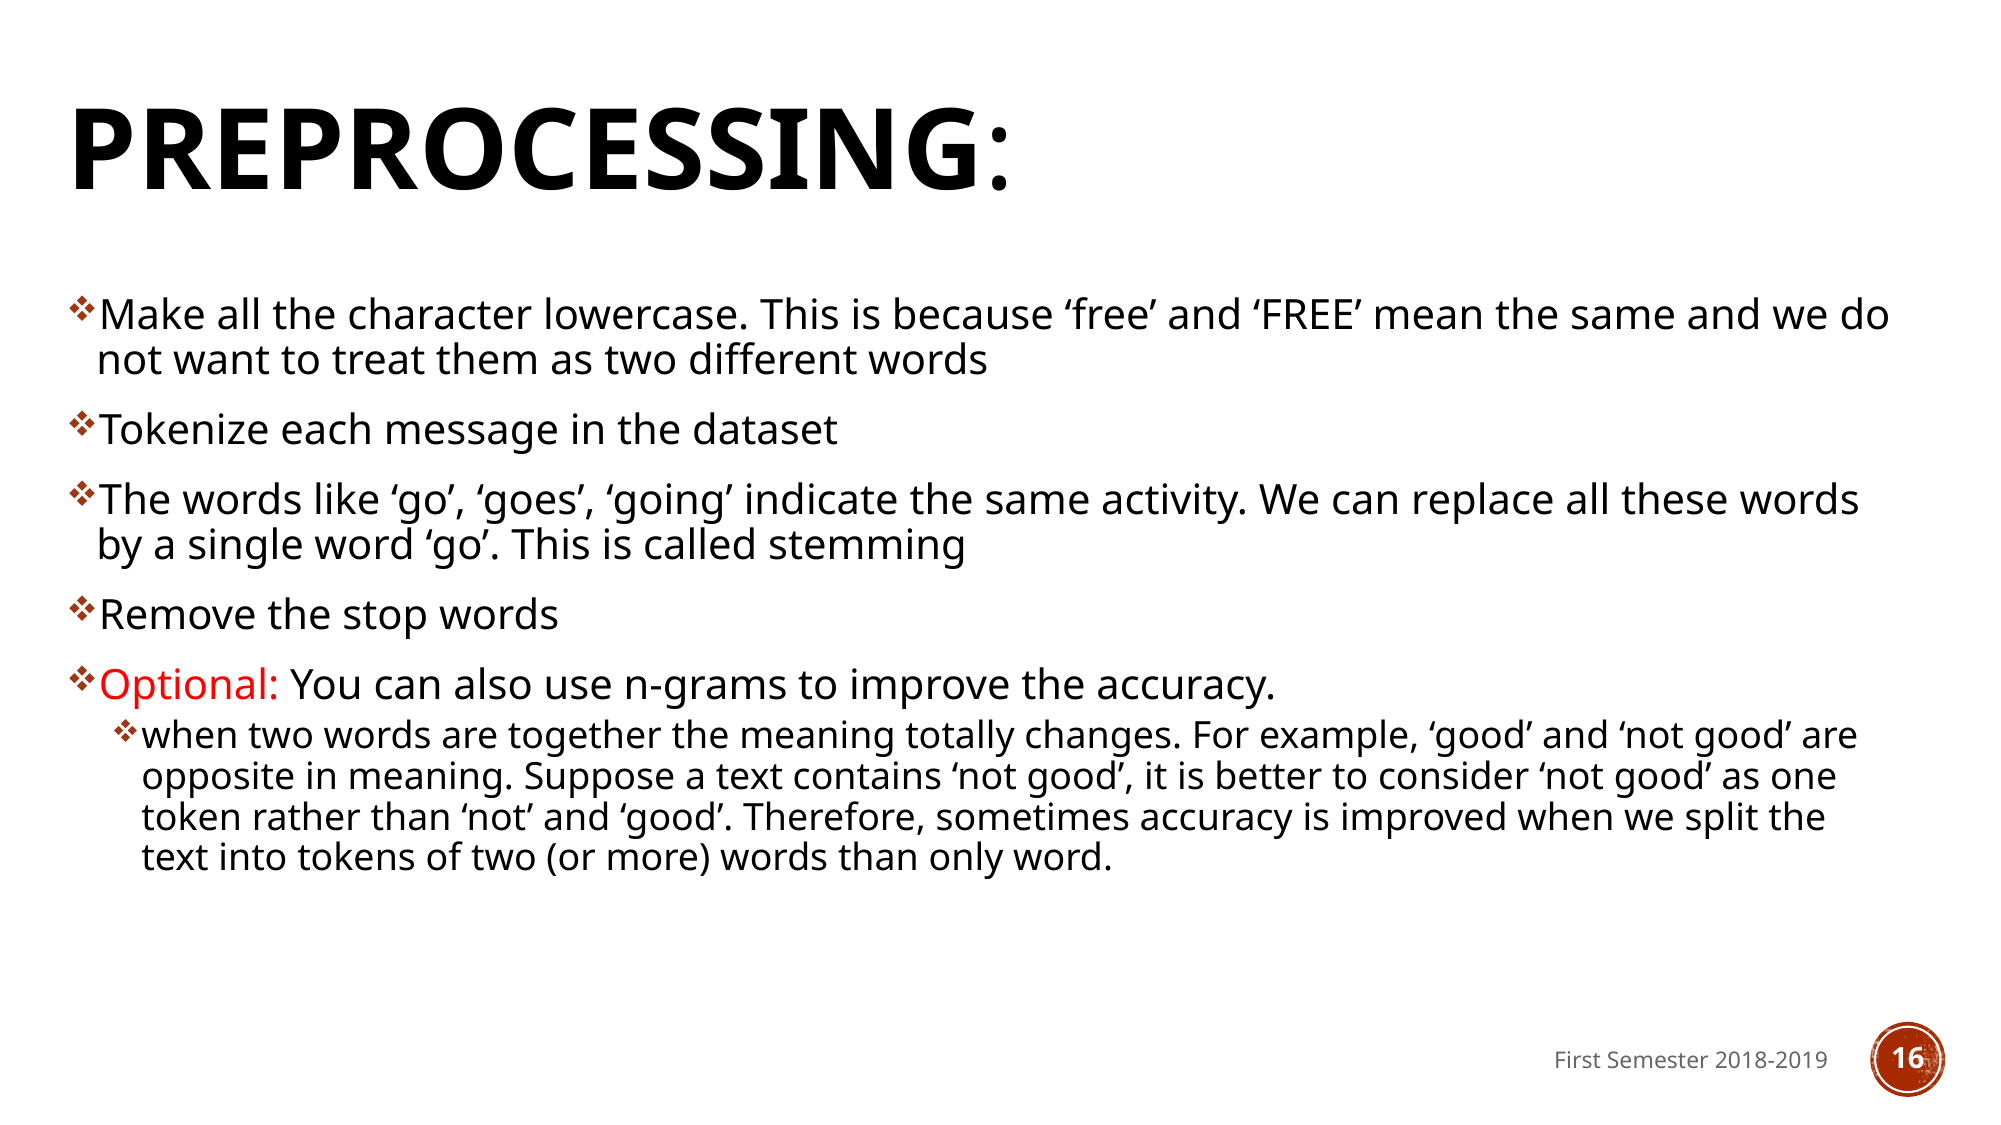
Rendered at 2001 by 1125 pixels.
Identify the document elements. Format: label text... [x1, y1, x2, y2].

list Make all the character lowercase. This is because ‘free’ and ‘FREE’ mean the same and we do not want to treat them as two different words Tokenize each message in the dataset The words like ‘go’, ‘goes’, ‘going’ indicate the same activity. We can replace all these words by a single word ‘go’. This is called stemming Remove the stop words Optional: You can also use n-grams to improve the accuracy. when two words are together the meaning totally changes. For example, ‘good’ and ‘not good’ are opposite in meaning. Suppose a text contains ‘not good’, it is better to consider ‘not good’ as one token rather than ‘not’ and ‘good’. Therefore, sometimes accuracy is improved when we split the text into tokens of two (or more) words than only word. [51, 285, 1920, 1013]
slide_number First Semester 2018-2019 [1306, 1028, 1844, 1089]
title Preprocessing: [51, 49, 1920, 258]
slide_number 16 [1855, 1028, 1961, 1089]
